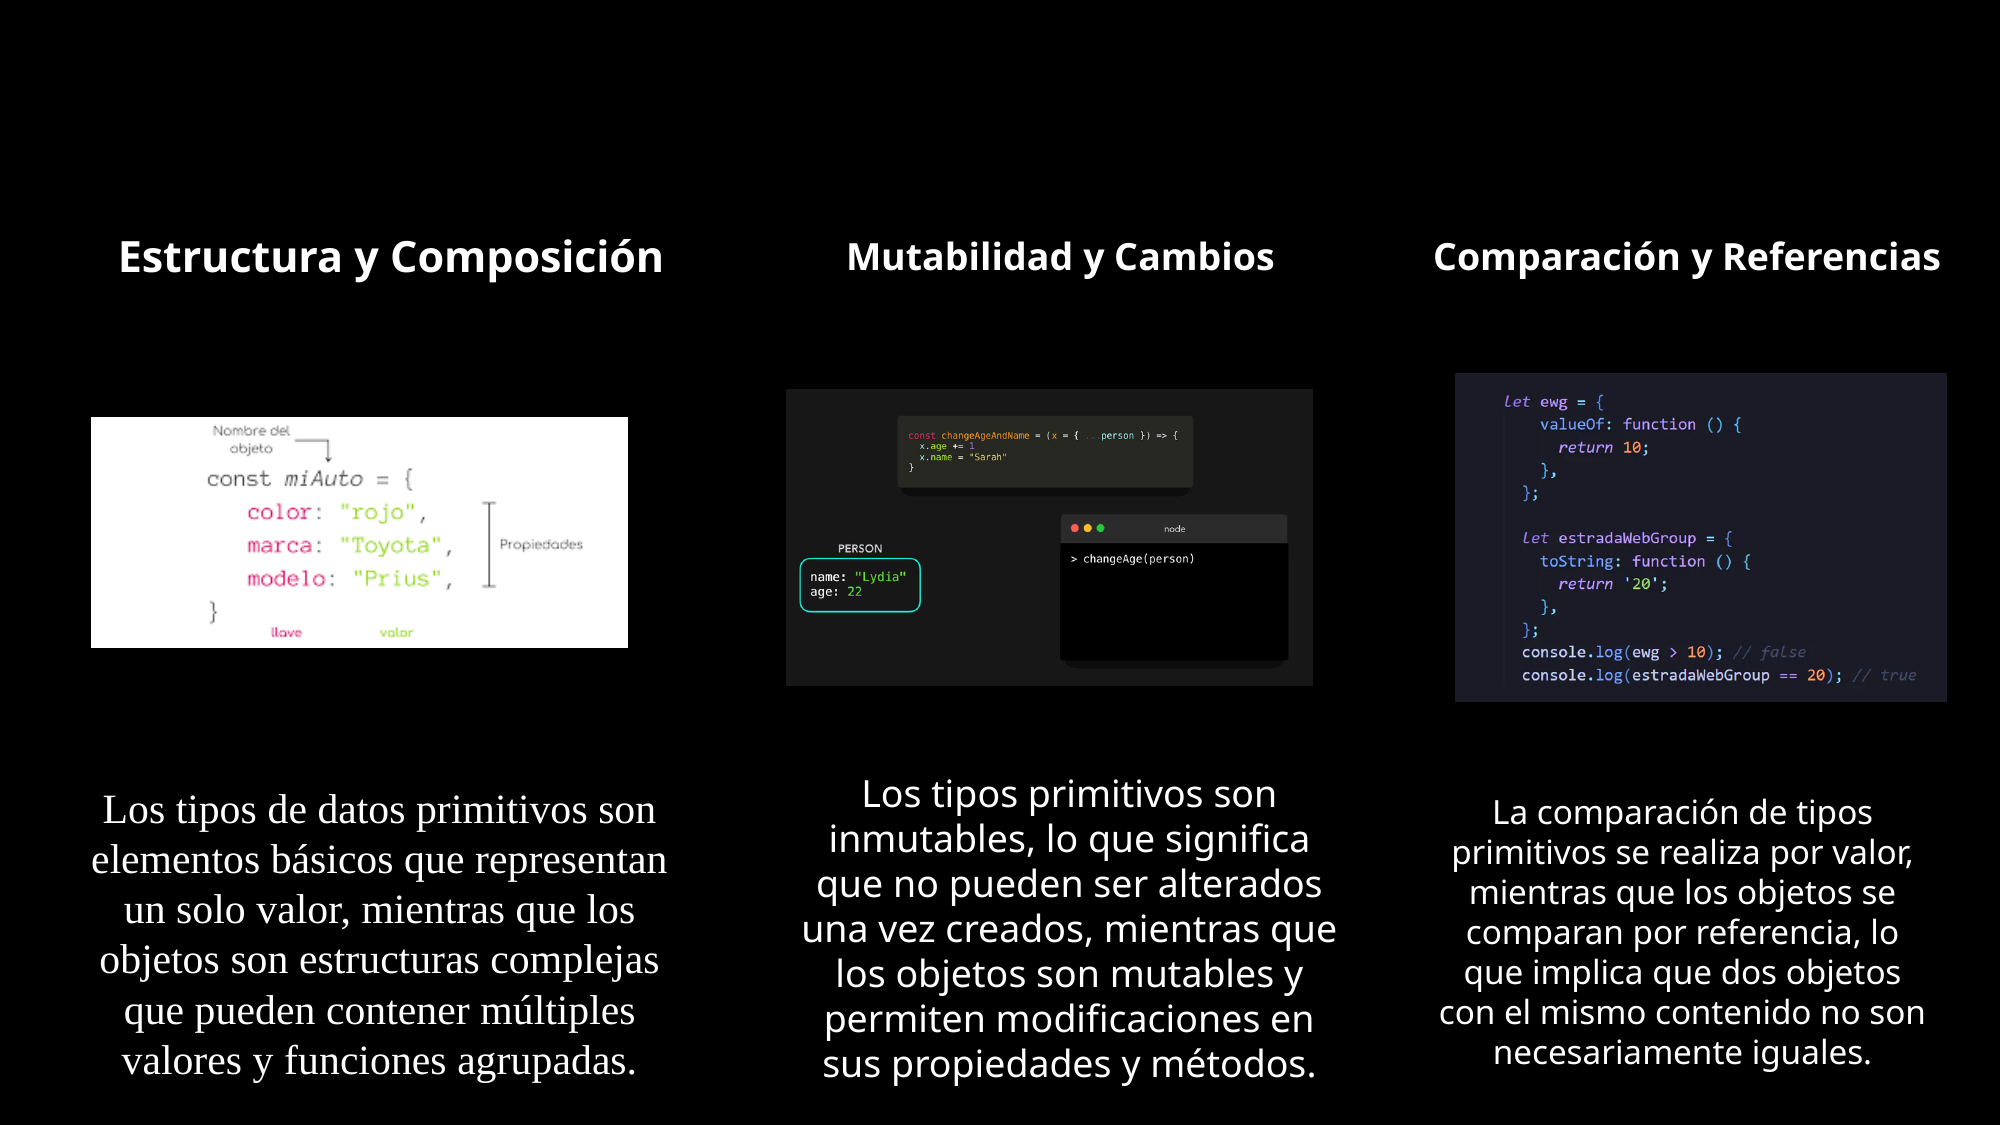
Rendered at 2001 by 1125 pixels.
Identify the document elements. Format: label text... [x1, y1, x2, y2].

text_box Los tipos primitivos son inmutables, lo que significa que no pueden ser alterados una vez creados, mientras que los objetos son mutables y permiten modificaciones en sus propiedades y métodos. [786, 762, 1354, 1092]
text_box Mutabilidad y Cambios [724, 242, 1397, 286]
picture [785, 388, 1313, 687]
text_box Los tipos de datos primitivos son elementos básicos que representan un solo valor, mientras que los objetos son estructuras complejas que pueden contener múltiples valores y funciones agrupadas. [67, 774, 692, 1090]
picture [90, 417, 628, 648]
text_box La comparación de tipos primitivos se realiza por valor, mientras que los objetos se comparan por referencia, lo que implica que dos objetos con el mismo contenido no son necesariamente iguales. [1419, 784, 1947, 1079]
title Estructura y Composición [102, 226, 692, 291]
picture [1454, 373, 1947, 702]
text_box Comparación y Referencias [1397, 242, 1978, 286]
